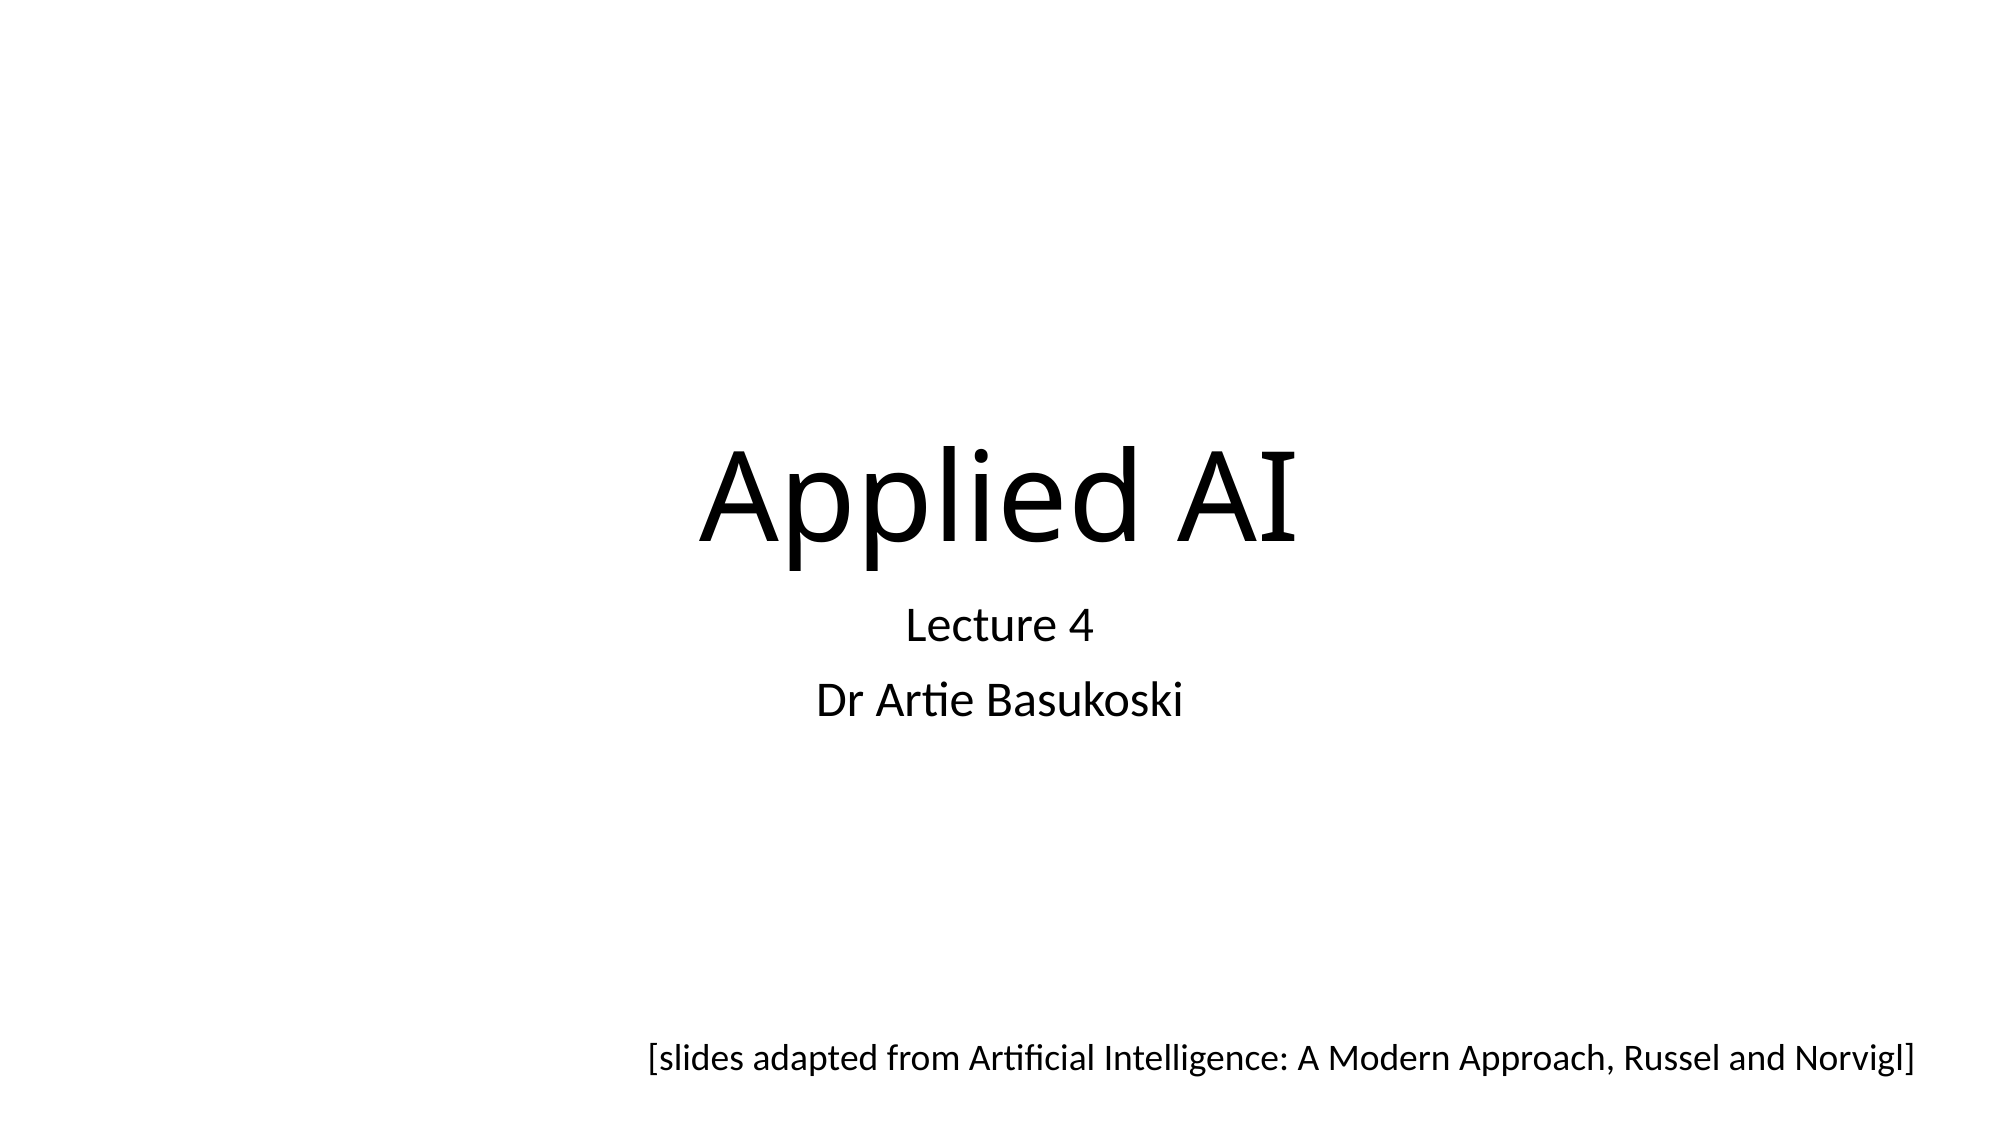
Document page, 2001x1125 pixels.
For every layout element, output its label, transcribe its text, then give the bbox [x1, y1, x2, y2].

title Applied AI [249, 184, 1750, 576]
text_box [slides adapted from Artificial Intelligence: A Modern Approach, Russel and Norvigl] [564, 1025, 2000, 1085]
subtitle Lecture 4 Dr Artie Basukoski [249, 590, 1750, 863]
